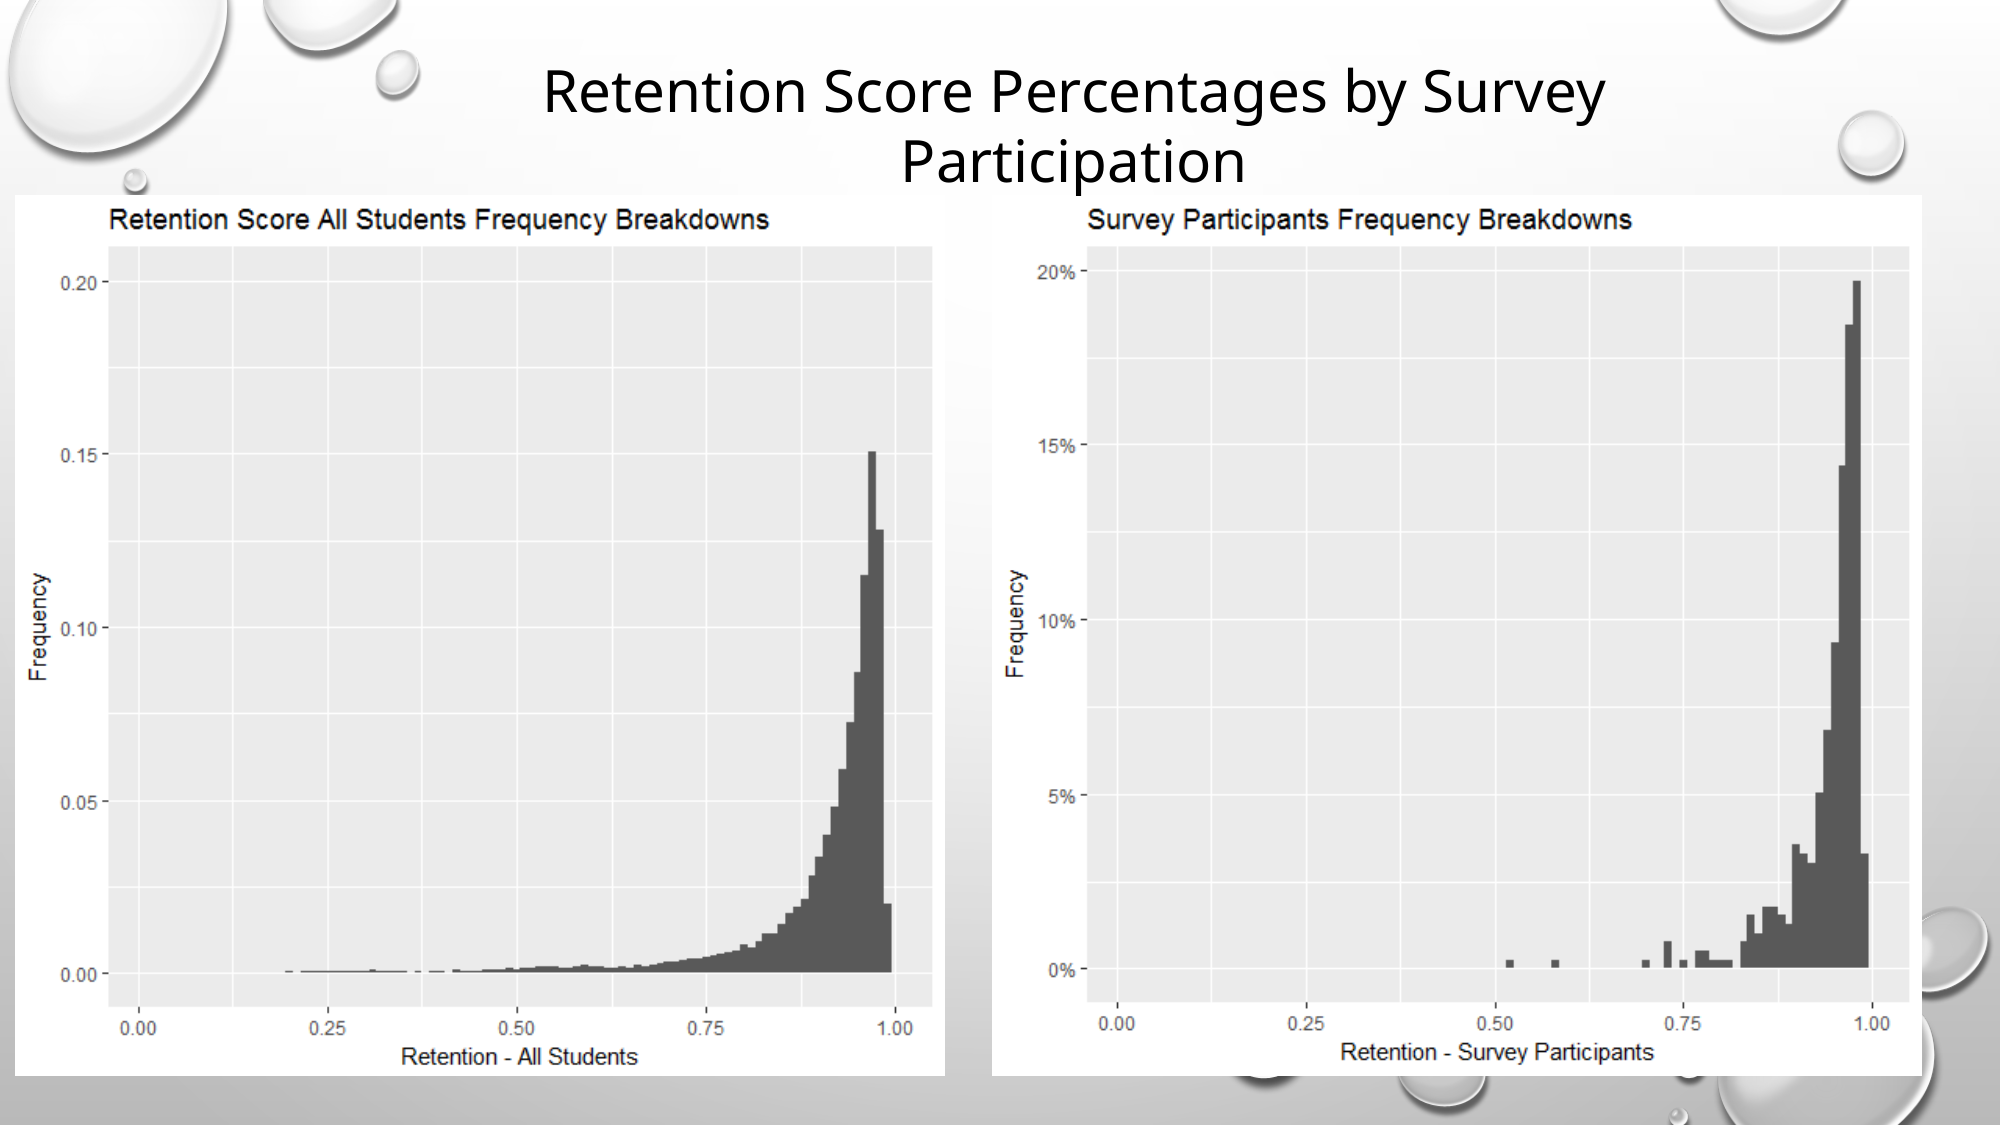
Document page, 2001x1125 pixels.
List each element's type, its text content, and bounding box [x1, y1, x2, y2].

picture [0, 0, 2000, 1125]
text_box Retention Score Percentages by Survey Participation [378, 47, 1770, 202]
